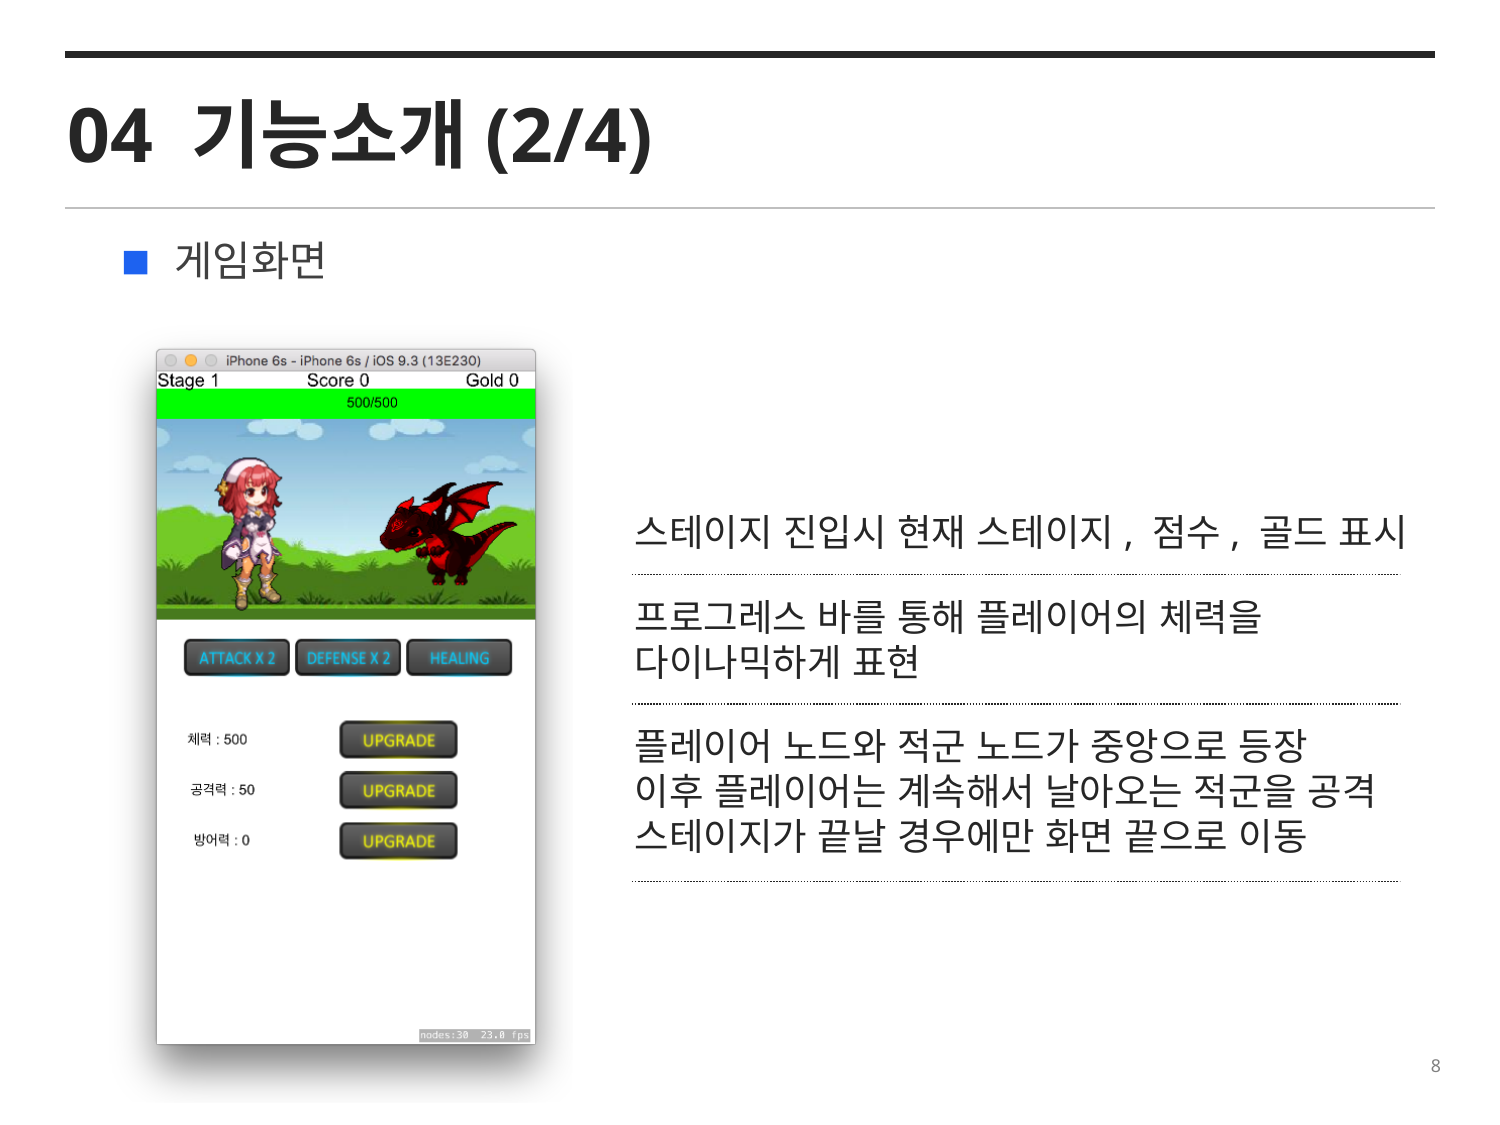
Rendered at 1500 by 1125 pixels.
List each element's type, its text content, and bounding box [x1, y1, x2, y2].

text_box 04 기능소개(2/4) [53, 80, 1187, 186]
text_box 게임화면 [159, 227, 432, 292]
text_box 스테이지 진입시 현재 스테이지, 점수, 골드 표시 [620, 501, 1447, 562]
picture [100, 316, 592, 1125]
text_box 프로그레스 바를 통해 플레이어의 체력을 다이나믹하게 표현 [620, 586, 1447, 691]
text_box [122, 249, 150, 276]
text_box 플레이어 노드와 적군 노드가 중앙으로 등장 이후 플레이어는 계속해서 날아오는 적군을 공격 스테이지가 끝날 경우에만 화면 끝으로 이동 [620, 715, 1447, 866]
